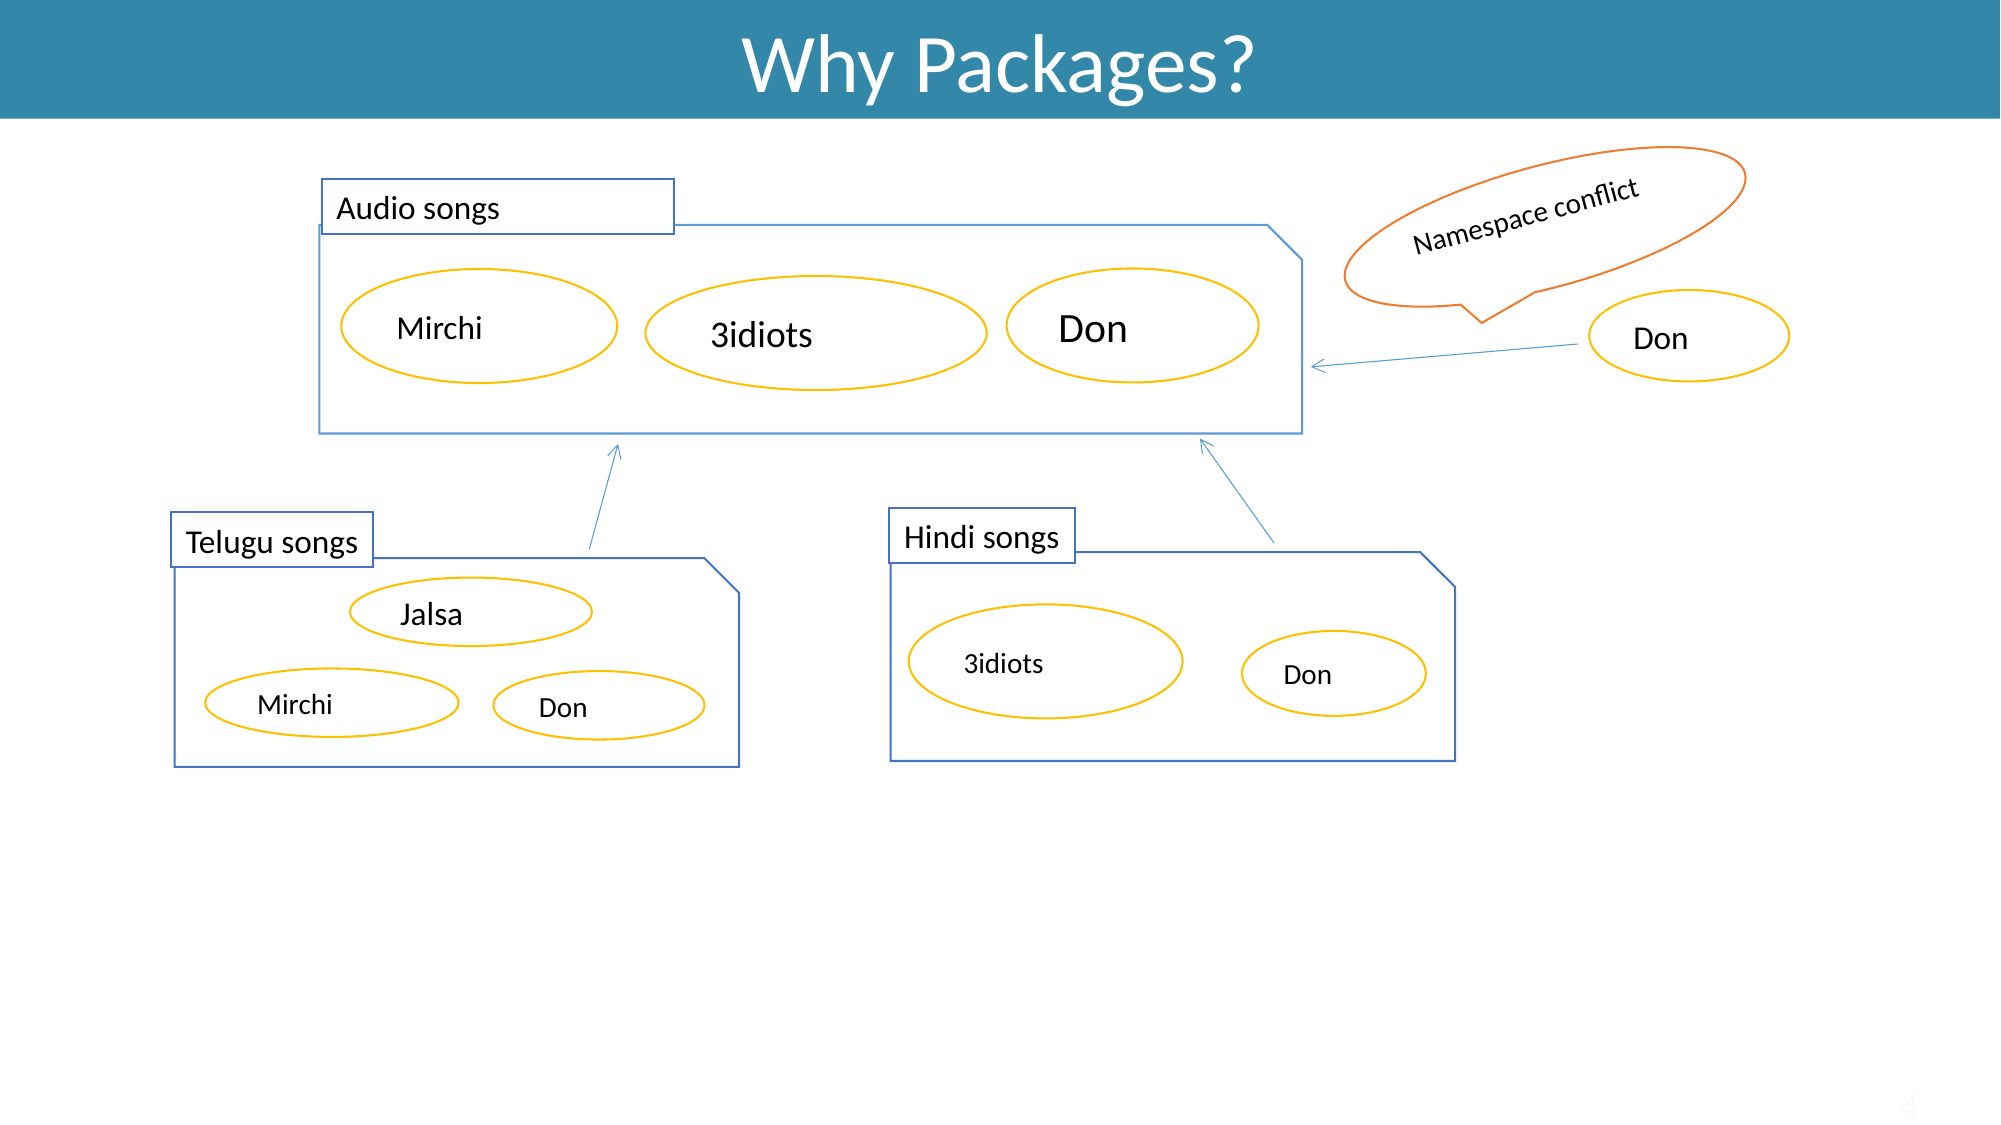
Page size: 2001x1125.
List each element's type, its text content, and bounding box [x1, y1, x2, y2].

text_box Telugu songs [170, 511, 374, 568]
text_box Don [1240, 629, 1427, 717]
text_box Don [1005, 267, 1260, 384]
text_box Jalsa [348, 576, 594, 648]
text_box Mirchi [340, 267, 619, 385]
text_box 3idiots [907, 603, 1184, 720]
text_box [889, 551, 1457, 763]
text_box Don [1588, 288, 1791, 383]
text_box Hindi songs [888, 507, 1076, 564]
text_box Namespace conflict [1343, 146, 1747, 325]
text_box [1310, 343, 1579, 367]
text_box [1184, 453, 1290, 528]
text_box [173, 557, 741, 768]
text_box Mirchi [204, 667, 460, 738]
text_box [550, 482, 657, 512]
text_box Why Packages? [0, 0, 2000, 119]
text_box Don [492, 670, 706, 741]
text_box [318, 223, 1304, 435]
text_box 3idiots [644, 274, 988, 392]
text_box Audio songs [321, 178, 675, 235]
